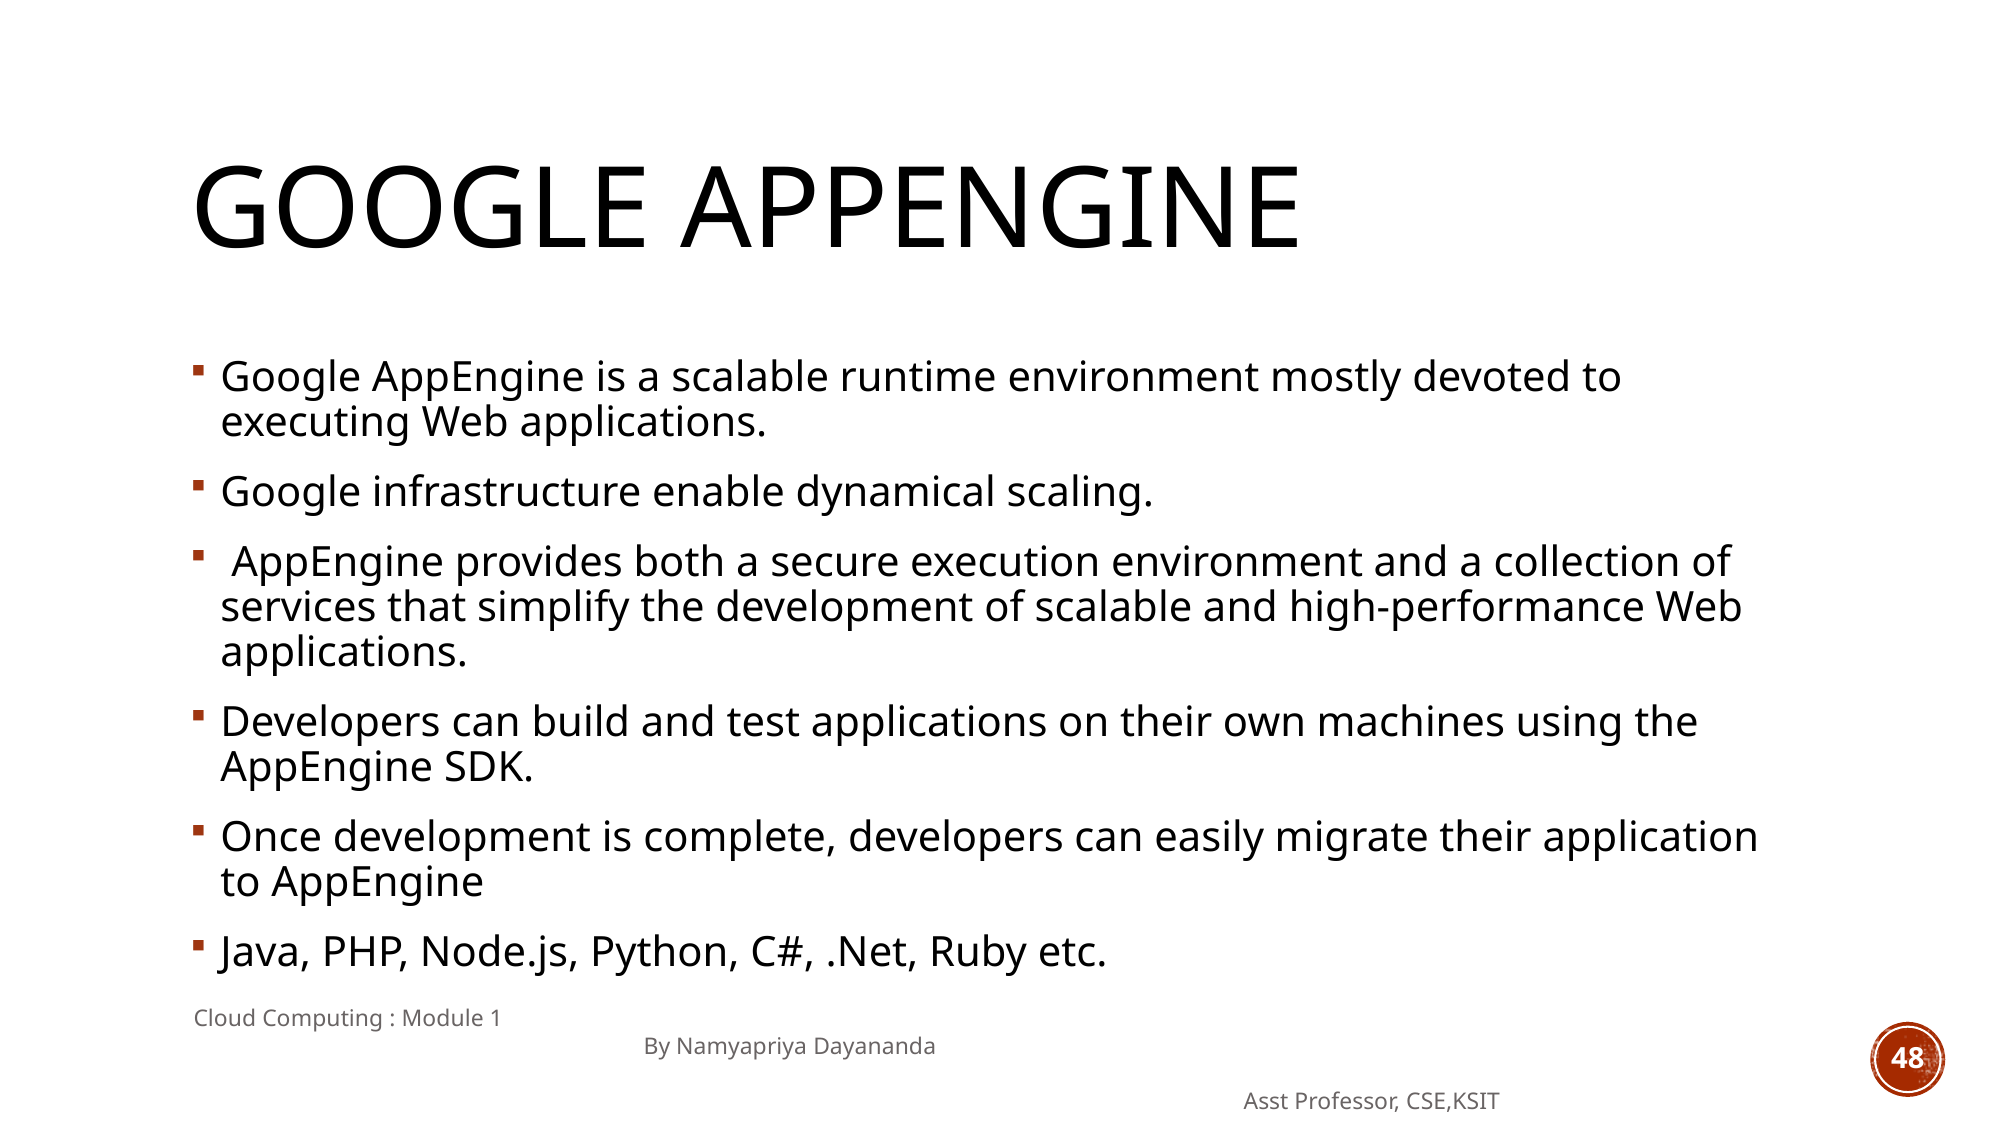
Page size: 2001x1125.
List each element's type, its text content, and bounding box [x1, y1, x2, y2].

title GOOGLE APPENGINE [175, 79, 1826, 344]
list Google AppEngine is a scalable runtime environment mostly devoted to executing Web applications. Google infrastructure enable dynamical scaling. AppEngine provides both a secure execution environment and a collection of services that simplify the development of scalable and high-performance Web applications. Developers can build and test applications on their own machines using the AppEngine SDK. Once development is complete, developers can easily migrate their application to AppEngine Java, PHP, Node.js, Python, C#, .Net, Ruby etc. [175, 348, 1826, 1013]
footer Cloud Computing : Module 1 By Namyapriya Dayananda Asst Professor, CSE,KSIT [178, 1028, 1803, 1089]
slide_number 48 [1855, 1028, 1961, 1089]
